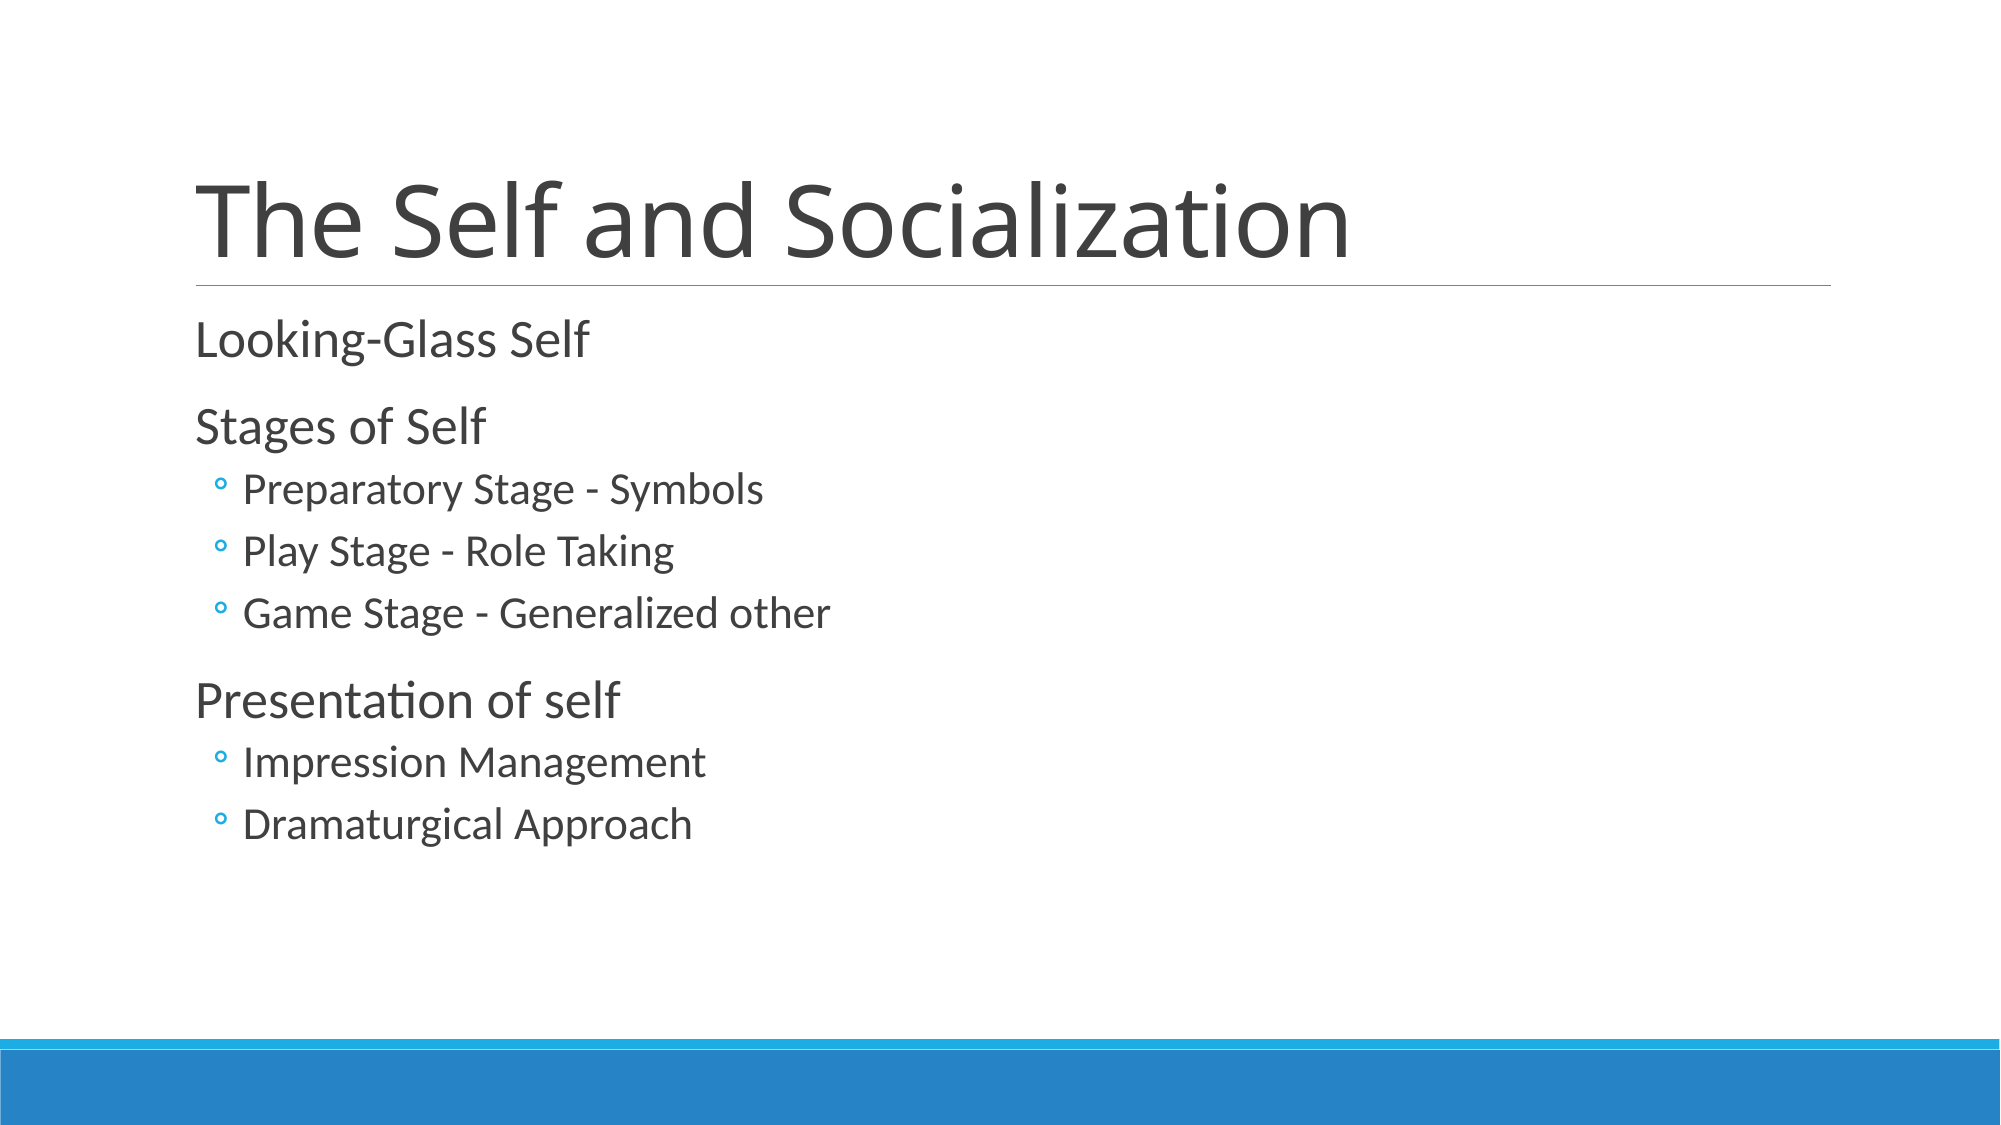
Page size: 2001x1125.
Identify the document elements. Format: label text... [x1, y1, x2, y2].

list Looking-Glass Self Stages of Self Preparatory Stage - Symbols Play Stage - Role Taking Game Stage - Generalized other Presentation of self Impression Management Dramaturgical Approach [180, 302, 1830, 963]
title The Self and Socialization [180, 47, 1830, 285]
